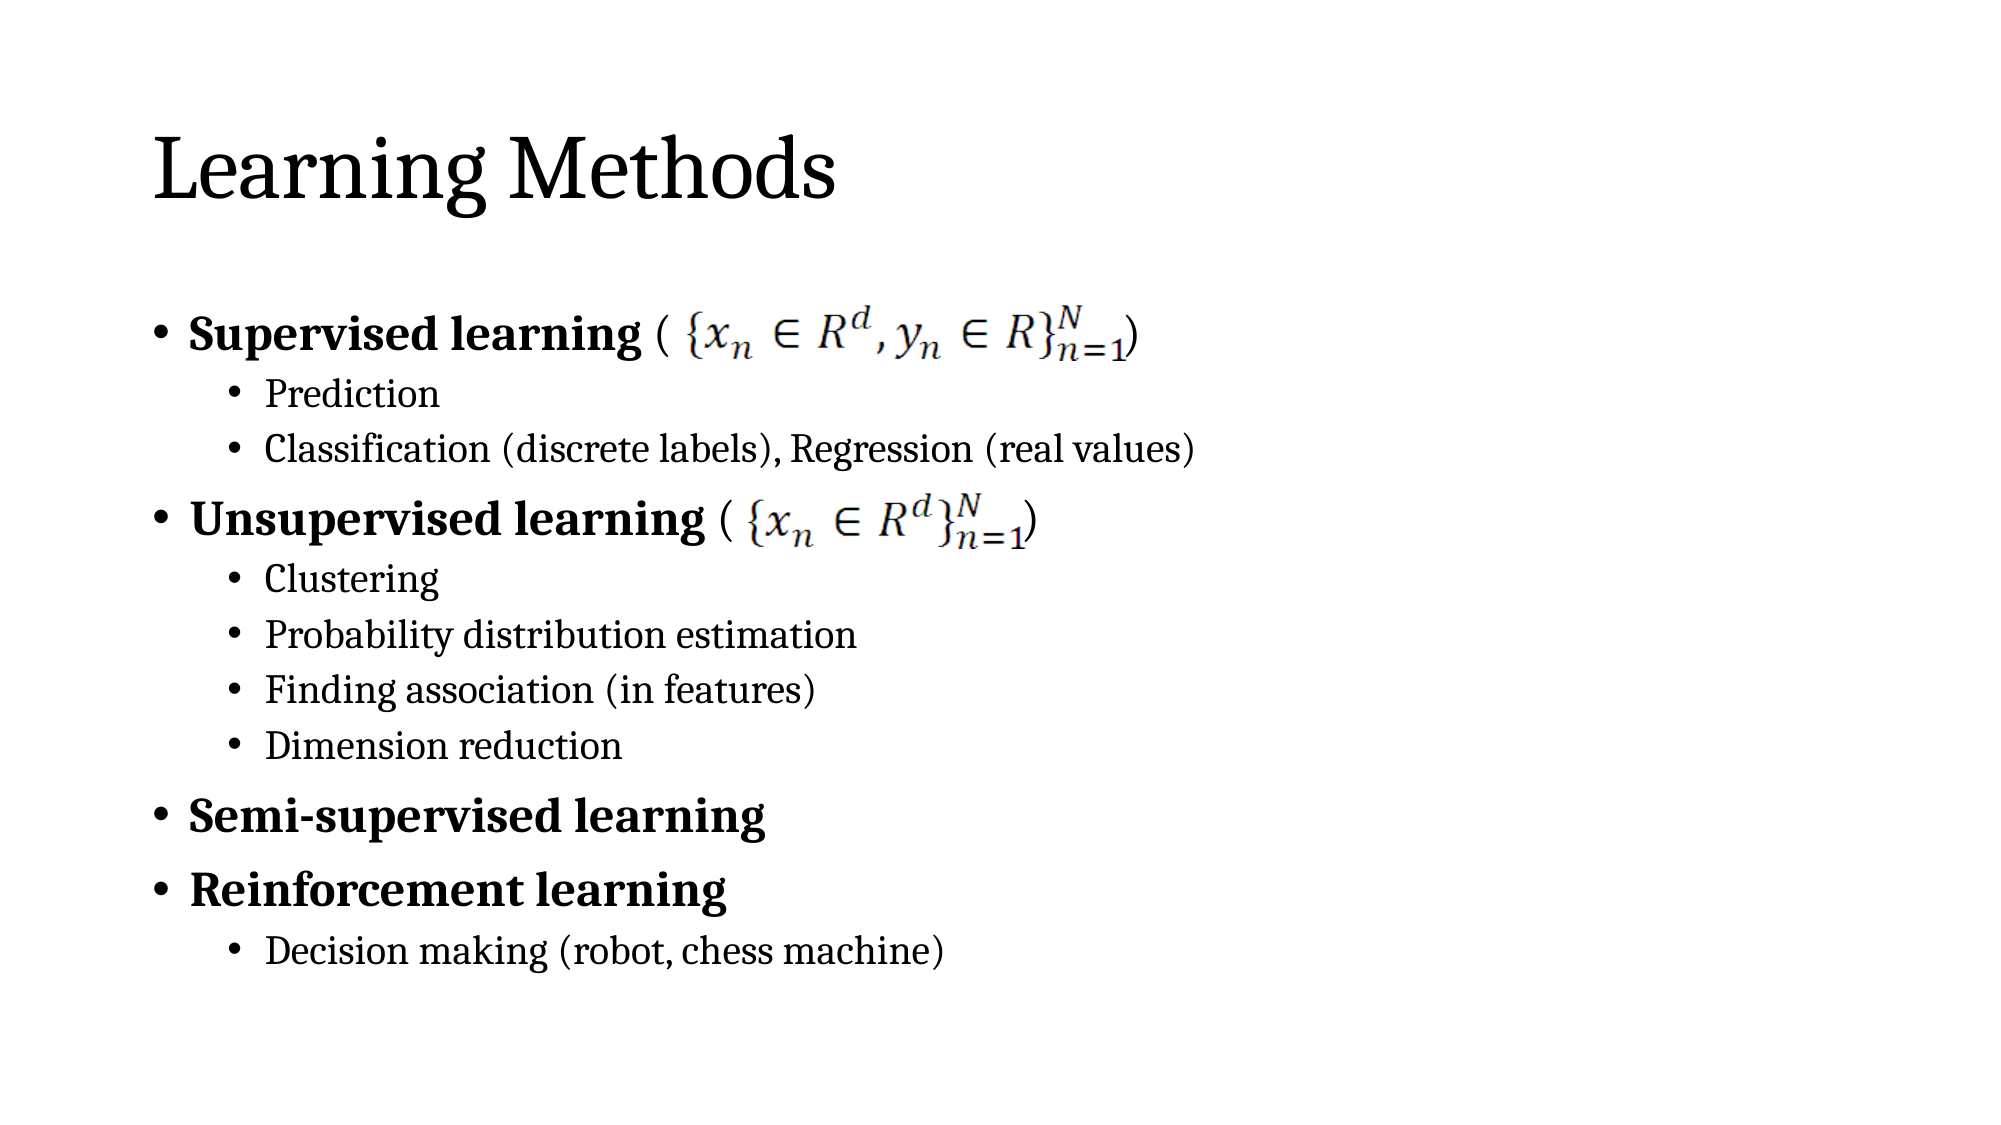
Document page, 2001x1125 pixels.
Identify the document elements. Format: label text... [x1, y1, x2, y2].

title Learning Methods [137, 59, 1863, 278]
list Supervised learning ( ) Prediction Classification (discrete labels), Regression (real values) Unsupervised learning ( ) Clustering Probability distribution estimation Finding association (in features) Dimension reduction Semi-supervised learning Reinforcement learning Decision making (robot, chess machine) [137, 299, 1863, 1014]
picture [746, 487, 1031, 549]
picture [685, 299, 1132, 361]
